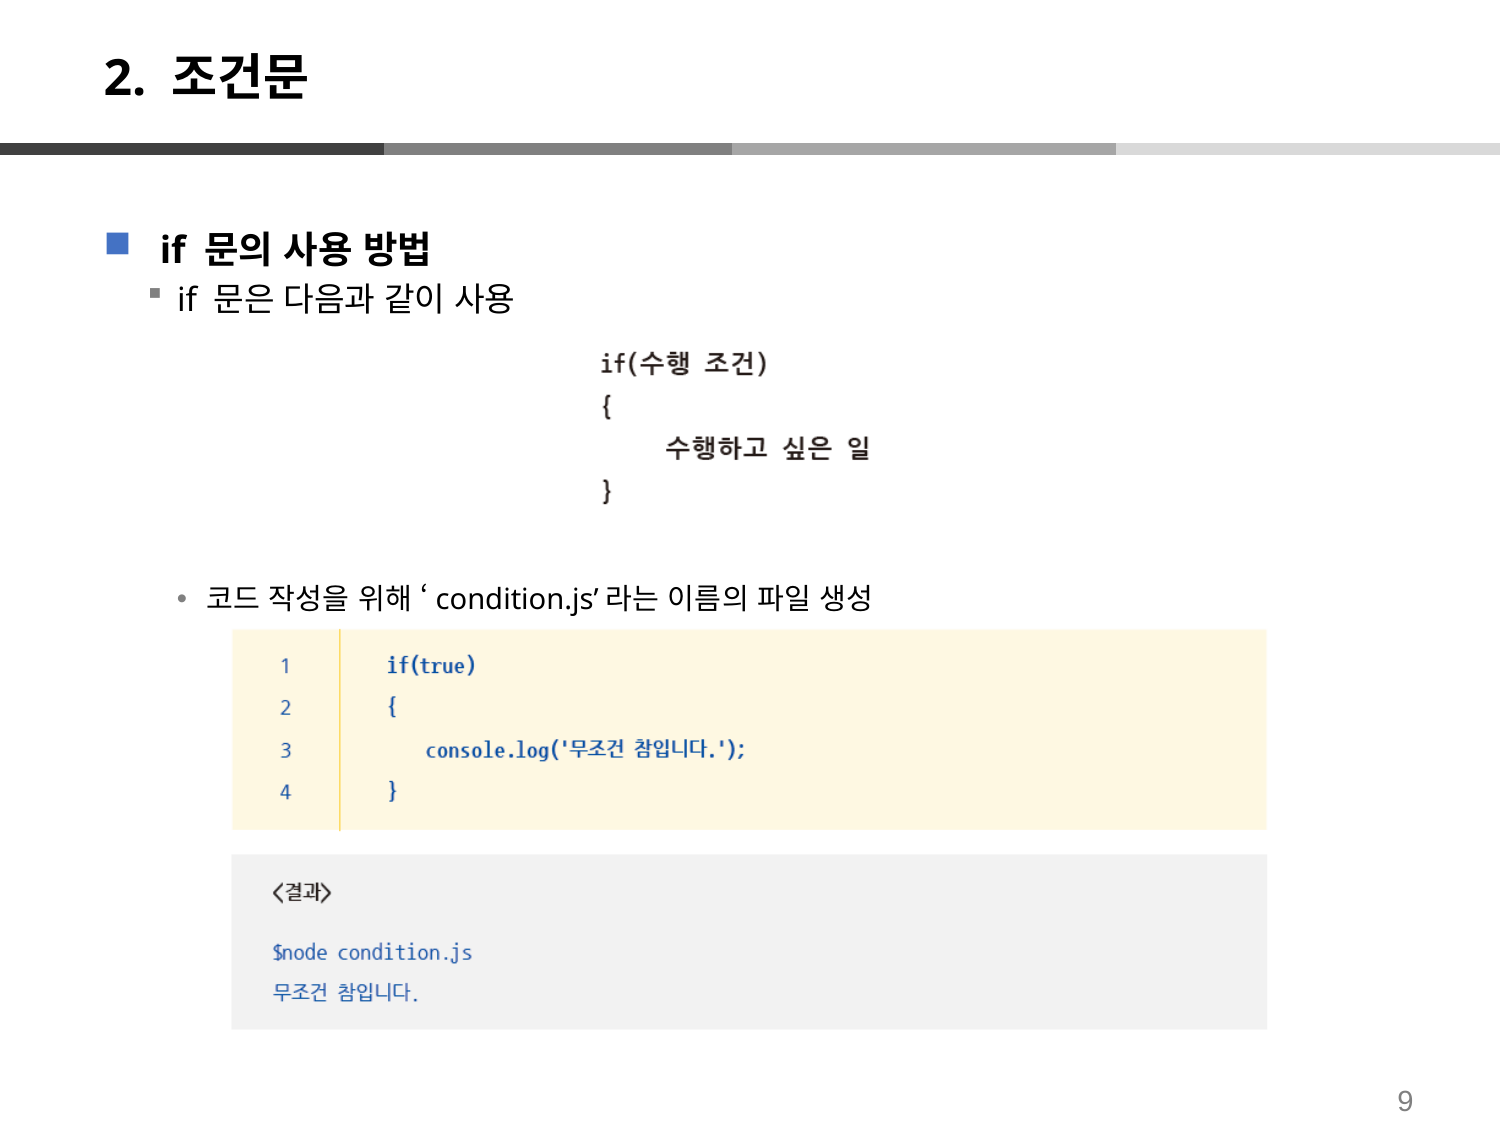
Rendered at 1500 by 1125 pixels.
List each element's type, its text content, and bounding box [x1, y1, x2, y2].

title 2. 조건문 [88, 30, 1211, 121]
picture [550, 320, 916, 546]
list if 문의 사용 방법 if 문은 다음과 같이 사용 코드 작성을 위해 ‘condition.js’라는 이름의 파일 생성 [88, 196, 1459, 1083]
picture [223, 622, 1277, 1037]
